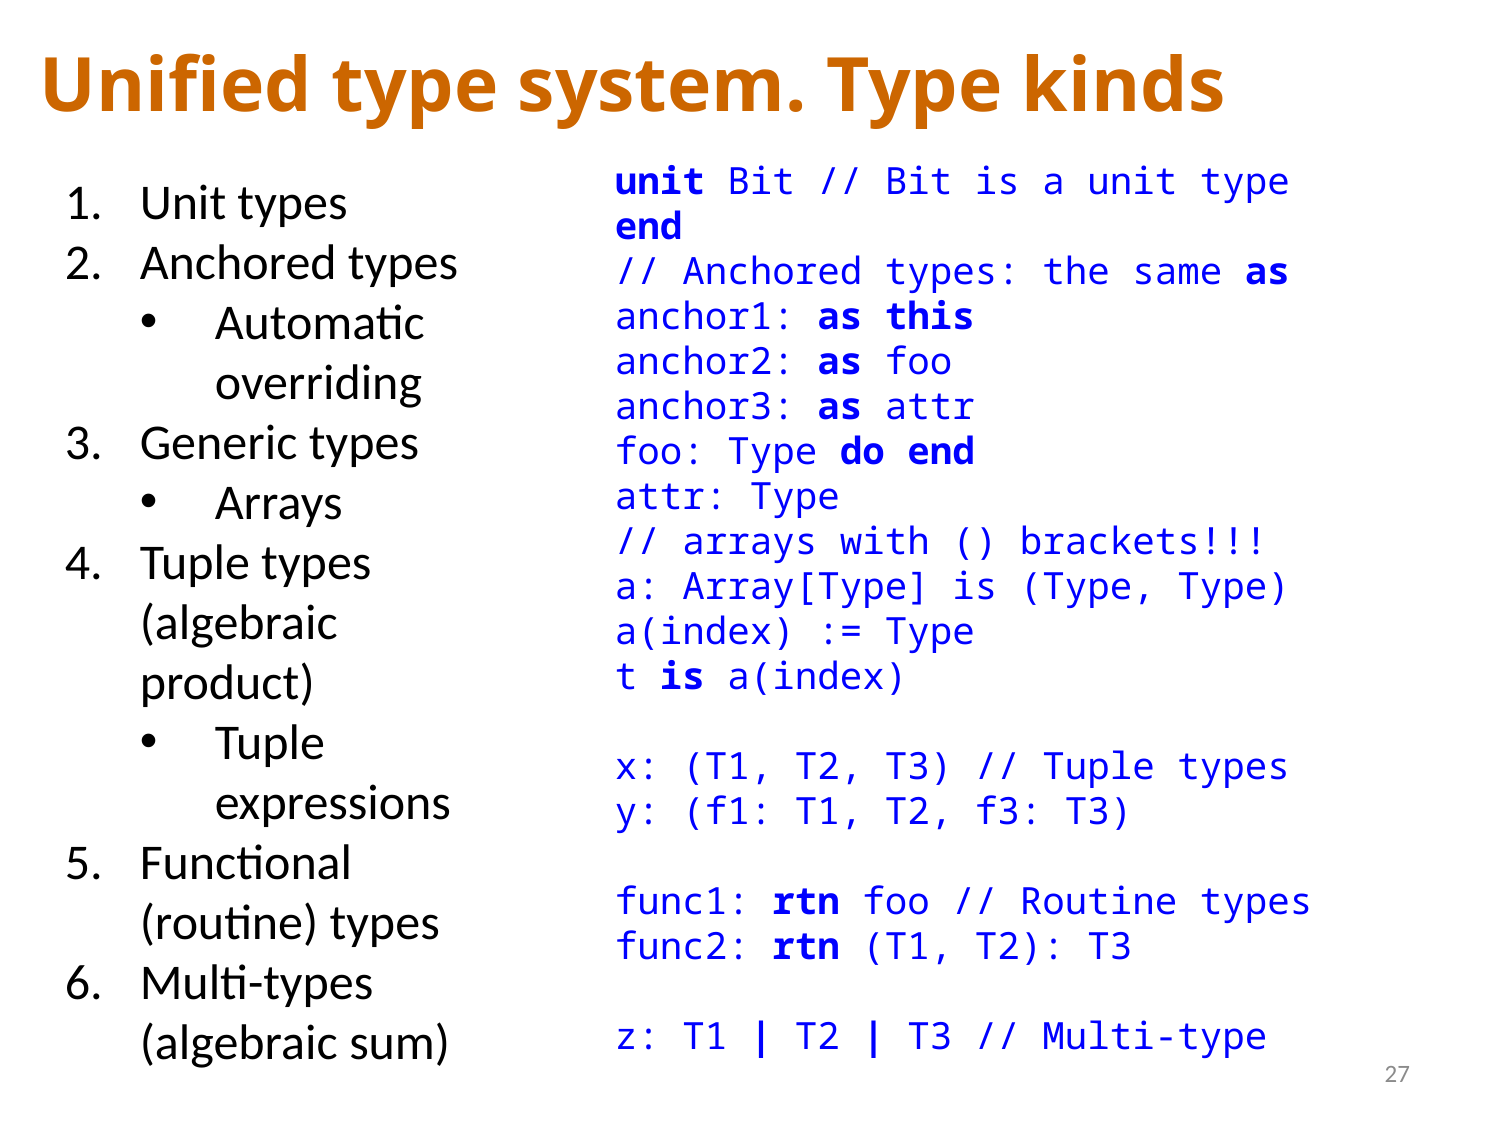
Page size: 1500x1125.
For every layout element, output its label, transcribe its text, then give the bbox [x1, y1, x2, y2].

text_box unit Bit // Bit is a unit type end // Anchored types: the same as anchor1: as this anchor2: as foo anchor3: as attr foo: Type do end attr: Type // arrays with () brackets!!! a: Array[Type] is (Type, Type) a(index) := Type t is a(index) x: (T1, T2, T3) // Tuple types y: (f1: T1, T2, f3: T3) func1: rtn foo // Routine types func2: rtn (T1, T2): T3 z: T1 | T2 | T3 // Multi-type [600, 149, 1463, 1065]
text_box Unit types Anchored types Automatic overriding Generic types Arrays Tuple types (algebraic product) Tuple expressions Functional (routine) types Multi-types (algebraic sum) [49, 162, 513, 1078]
slide_number 27 [1337, 1042, 1425, 1103]
text_box Unified type system. Type kinds [24, 28, 1469, 126]
